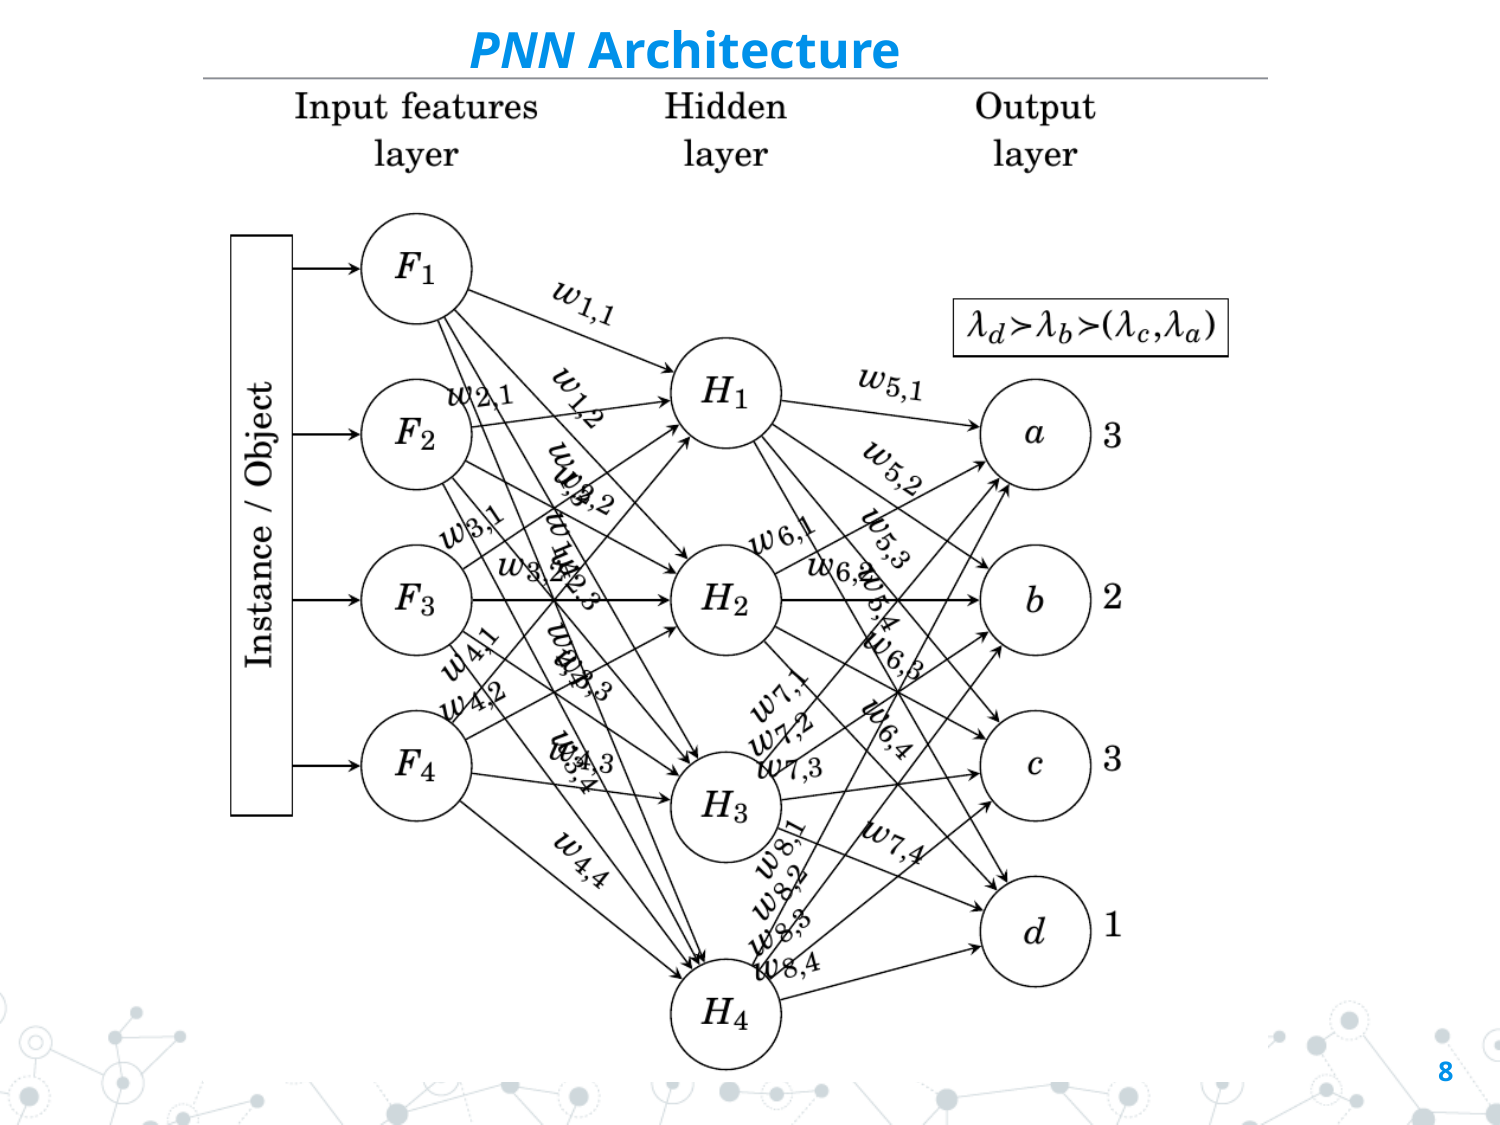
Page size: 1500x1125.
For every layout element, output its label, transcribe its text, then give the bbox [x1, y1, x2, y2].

title PNN Architecture [454, 0, 1363, 94]
slide_number 8 [1378, 1038, 1469, 1125]
picture [0, 0, 1500, 1125]
